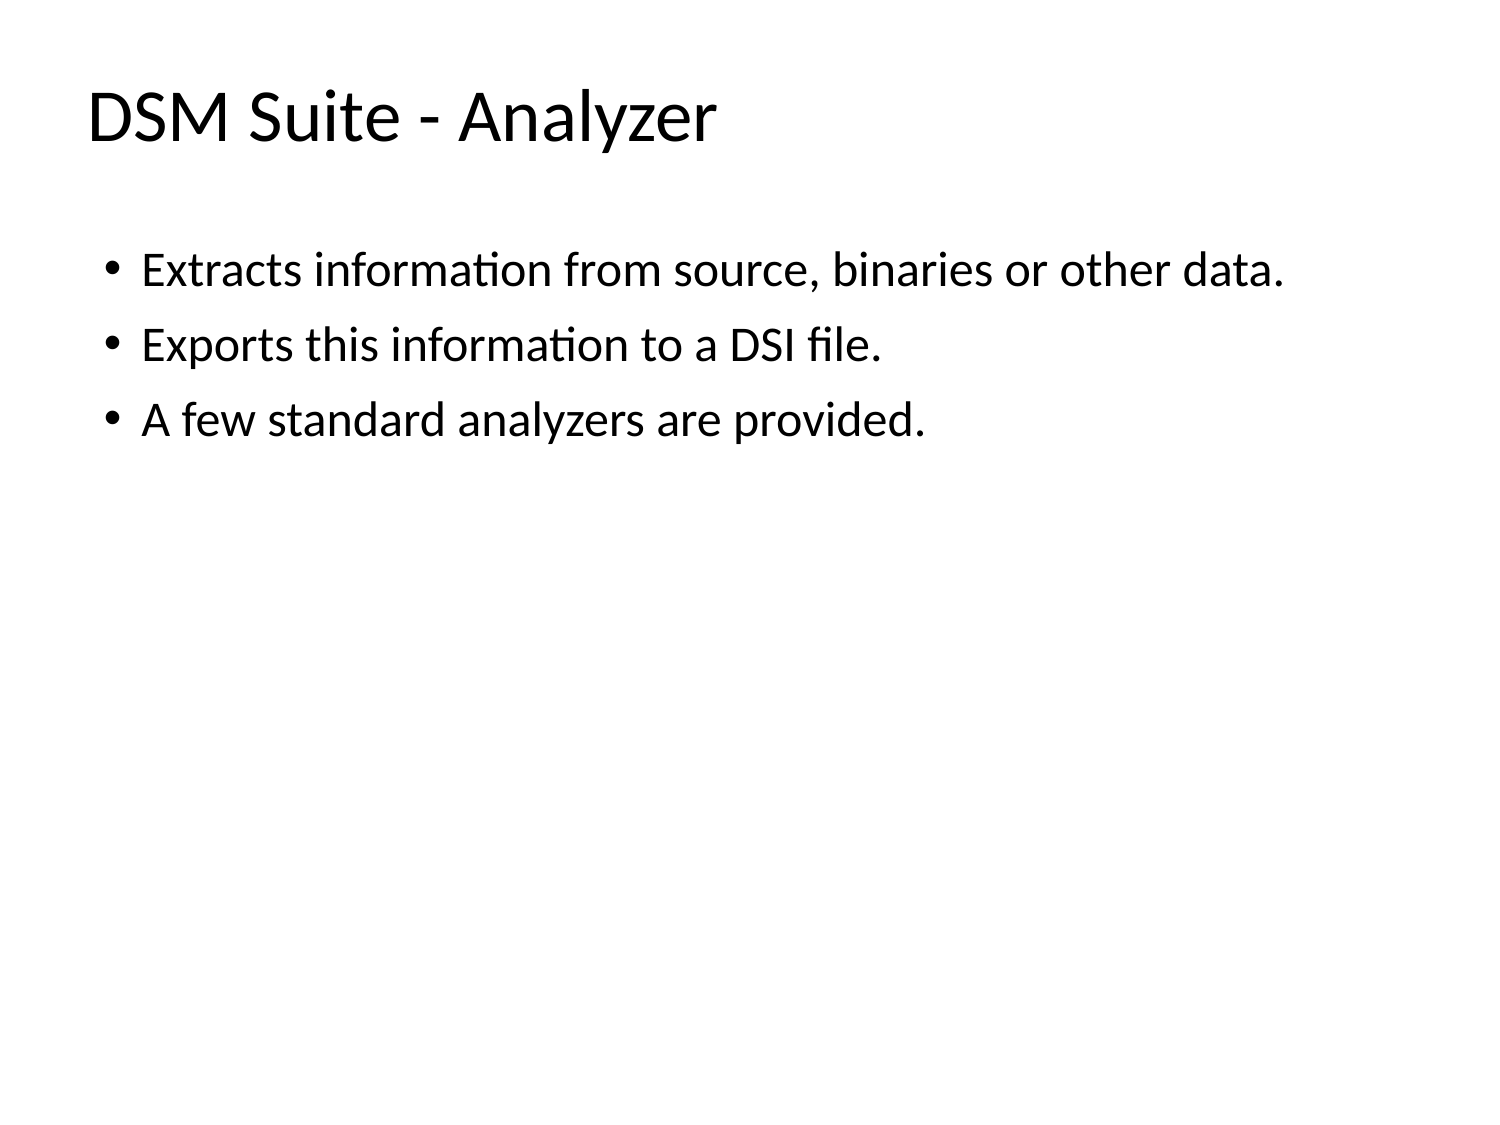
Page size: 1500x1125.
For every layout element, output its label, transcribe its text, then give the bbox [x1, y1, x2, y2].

text_box DSM Suite - Analyzer [72, 58, 1301, 182]
list Extracts information from source, binaries or other data. Exports this information to a DSI file. A few standard analyzers are provided. [89, 235, 1420, 1089]
